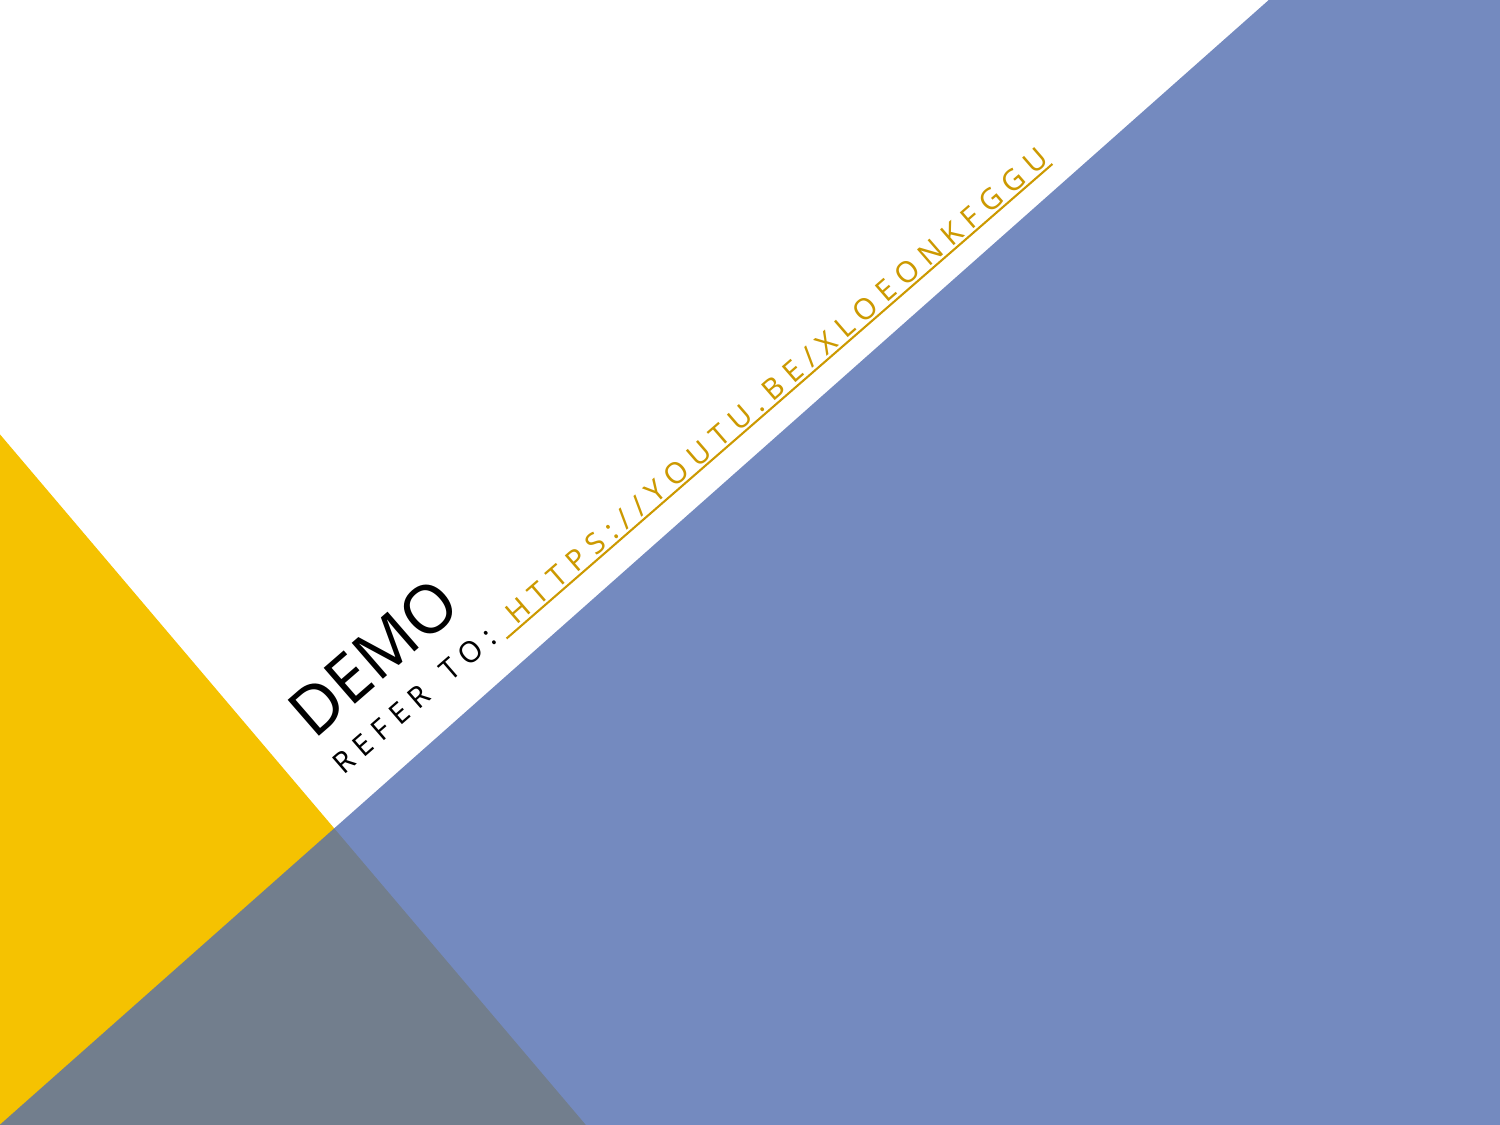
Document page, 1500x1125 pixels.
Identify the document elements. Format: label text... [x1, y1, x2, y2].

title Demo [182, 4, 1012, 761]
subtitle Refer to: https://youtu.be/xlOEonkfGgU [312, 61, 1154, 804]
